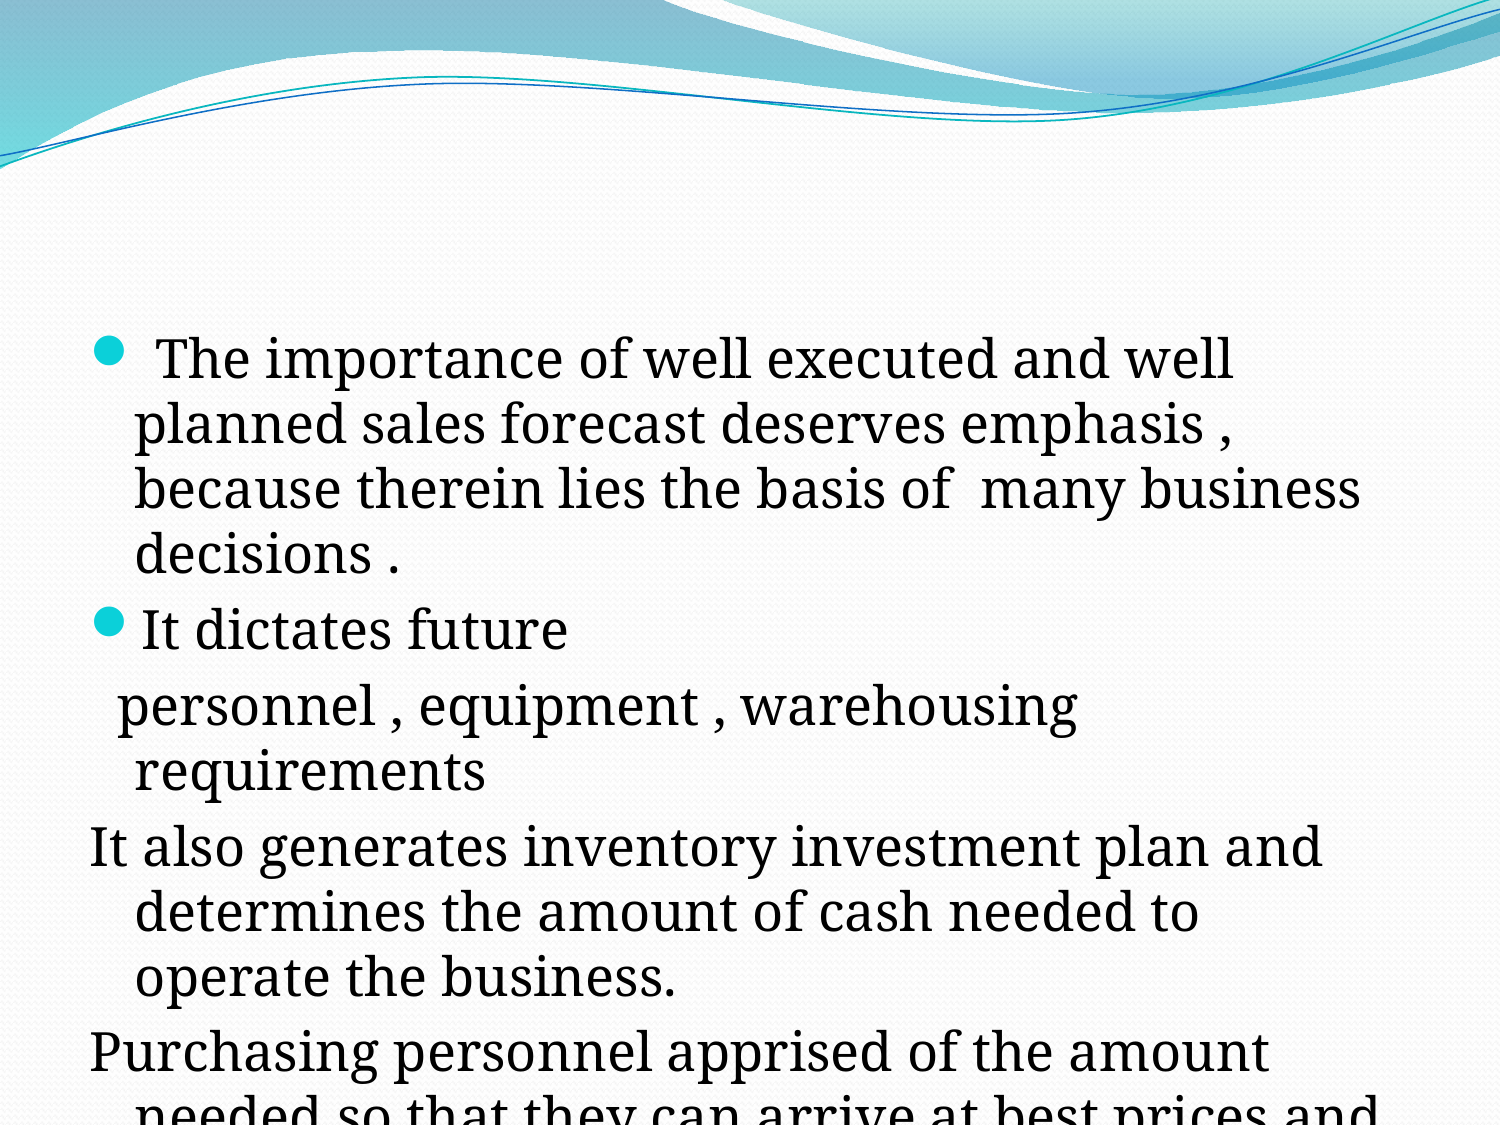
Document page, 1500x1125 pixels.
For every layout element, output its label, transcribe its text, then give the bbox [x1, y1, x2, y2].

list The importance of well executed and well planned sales forecast deserves emphasis , because therein lies the basis of many business decisions . It dictates future personnel , equipment , warehousing requirements It also generates inventory investment plan and determines the amount of cash needed to operate the business. Purchasing personnel apprised of the amount needed so that they can arrive at best prices and delivery dates . [75, 317, 1425, 1038]
